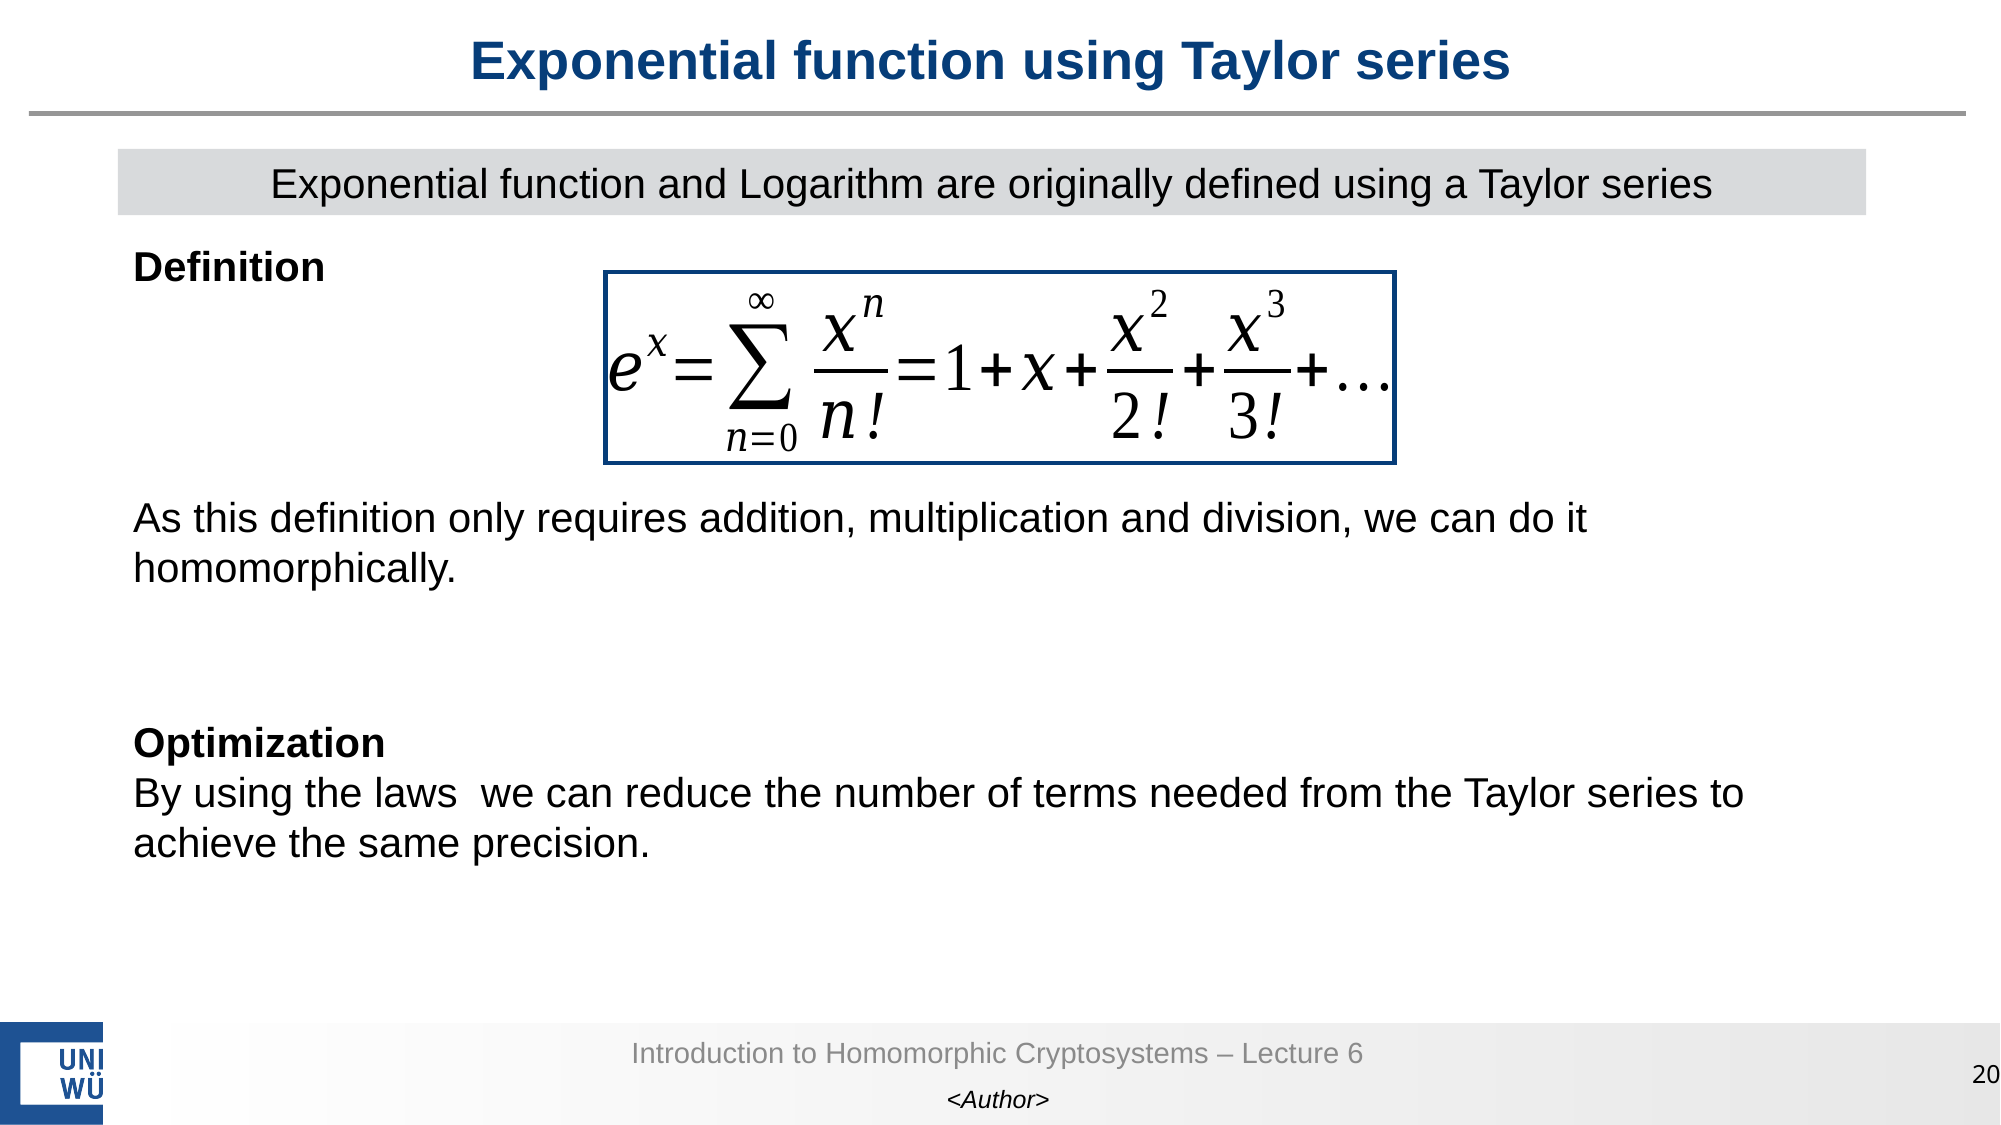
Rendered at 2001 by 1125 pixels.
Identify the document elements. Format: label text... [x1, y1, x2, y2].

text_box Exponential function and Logarithm are originally defined using a Taylor series [117, 148, 1867, 216]
title Exponential function using Taylor series [117, 4, 1867, 112]
picture [0, 1022, 103, 1125]
